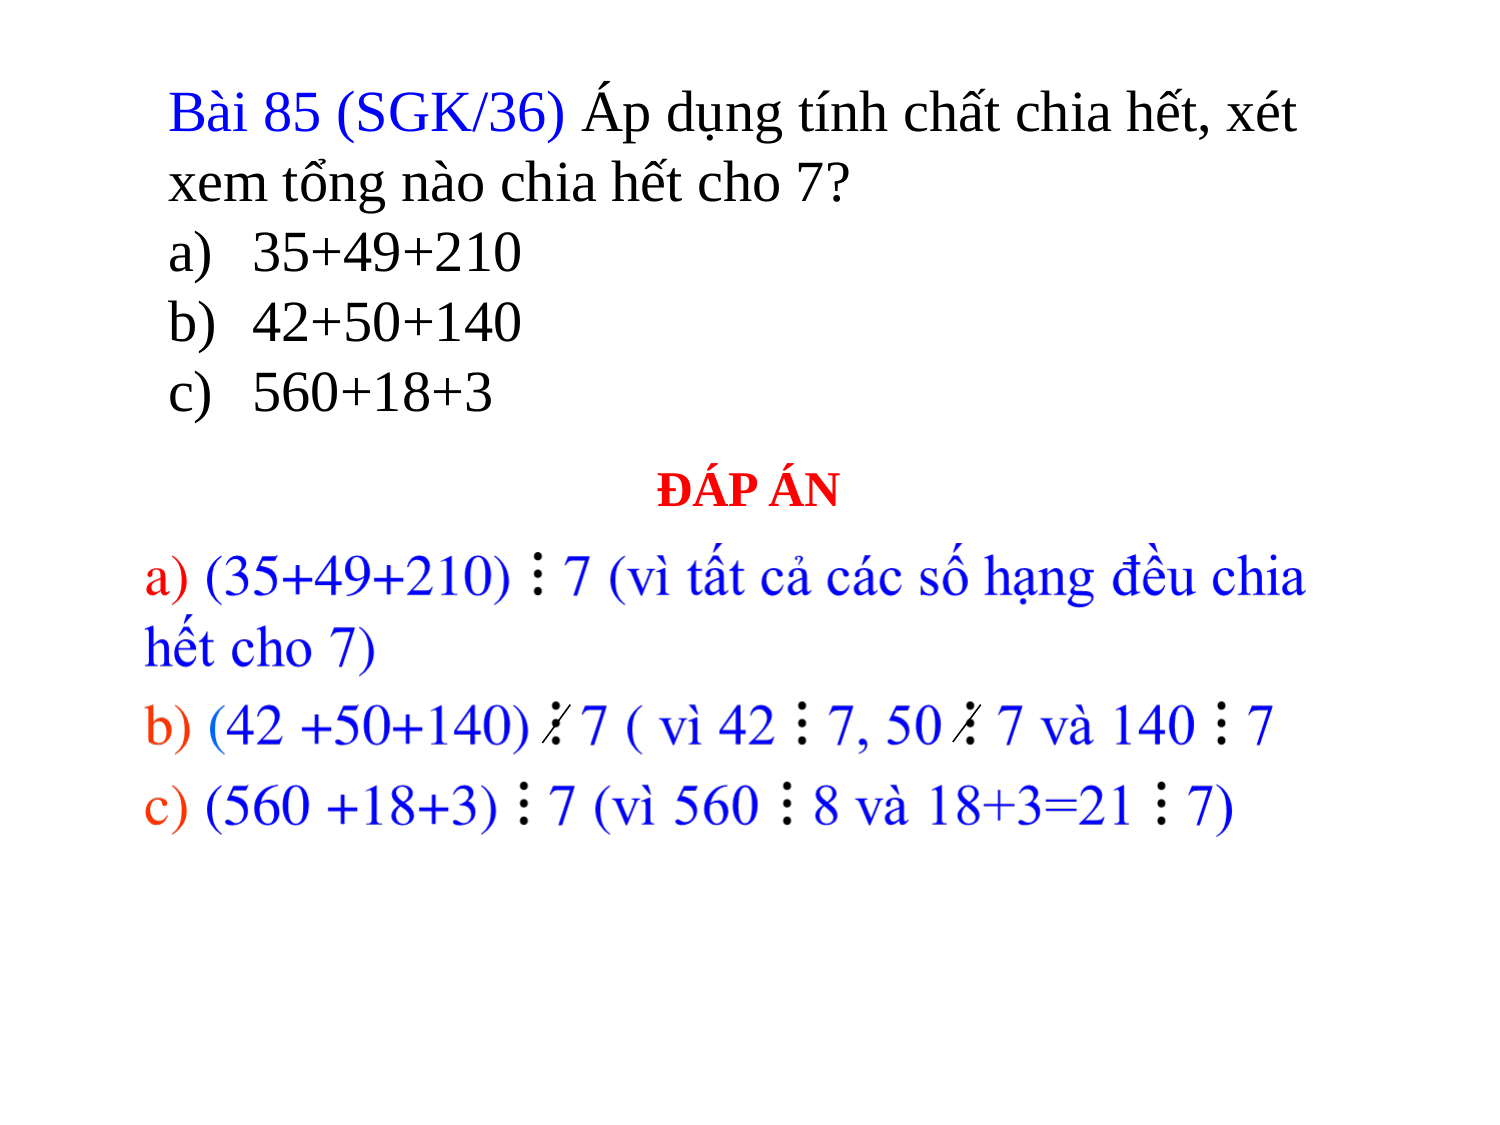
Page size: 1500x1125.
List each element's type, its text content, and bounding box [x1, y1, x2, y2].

text_box [129, 525, 1349, 922]
text_box ĐÁP ÁN [635, 449, 862, 524]
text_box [542, 704, 571, 744]
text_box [952, 704, 981, 743]
text_box Bài 85 (SGK/36) Áp dụng tính chất chia hết, xét xem tổng nào chia hết cho 7? 35+49+210 42+50+140 560+18+3 [153, 65, 1349, 501]
